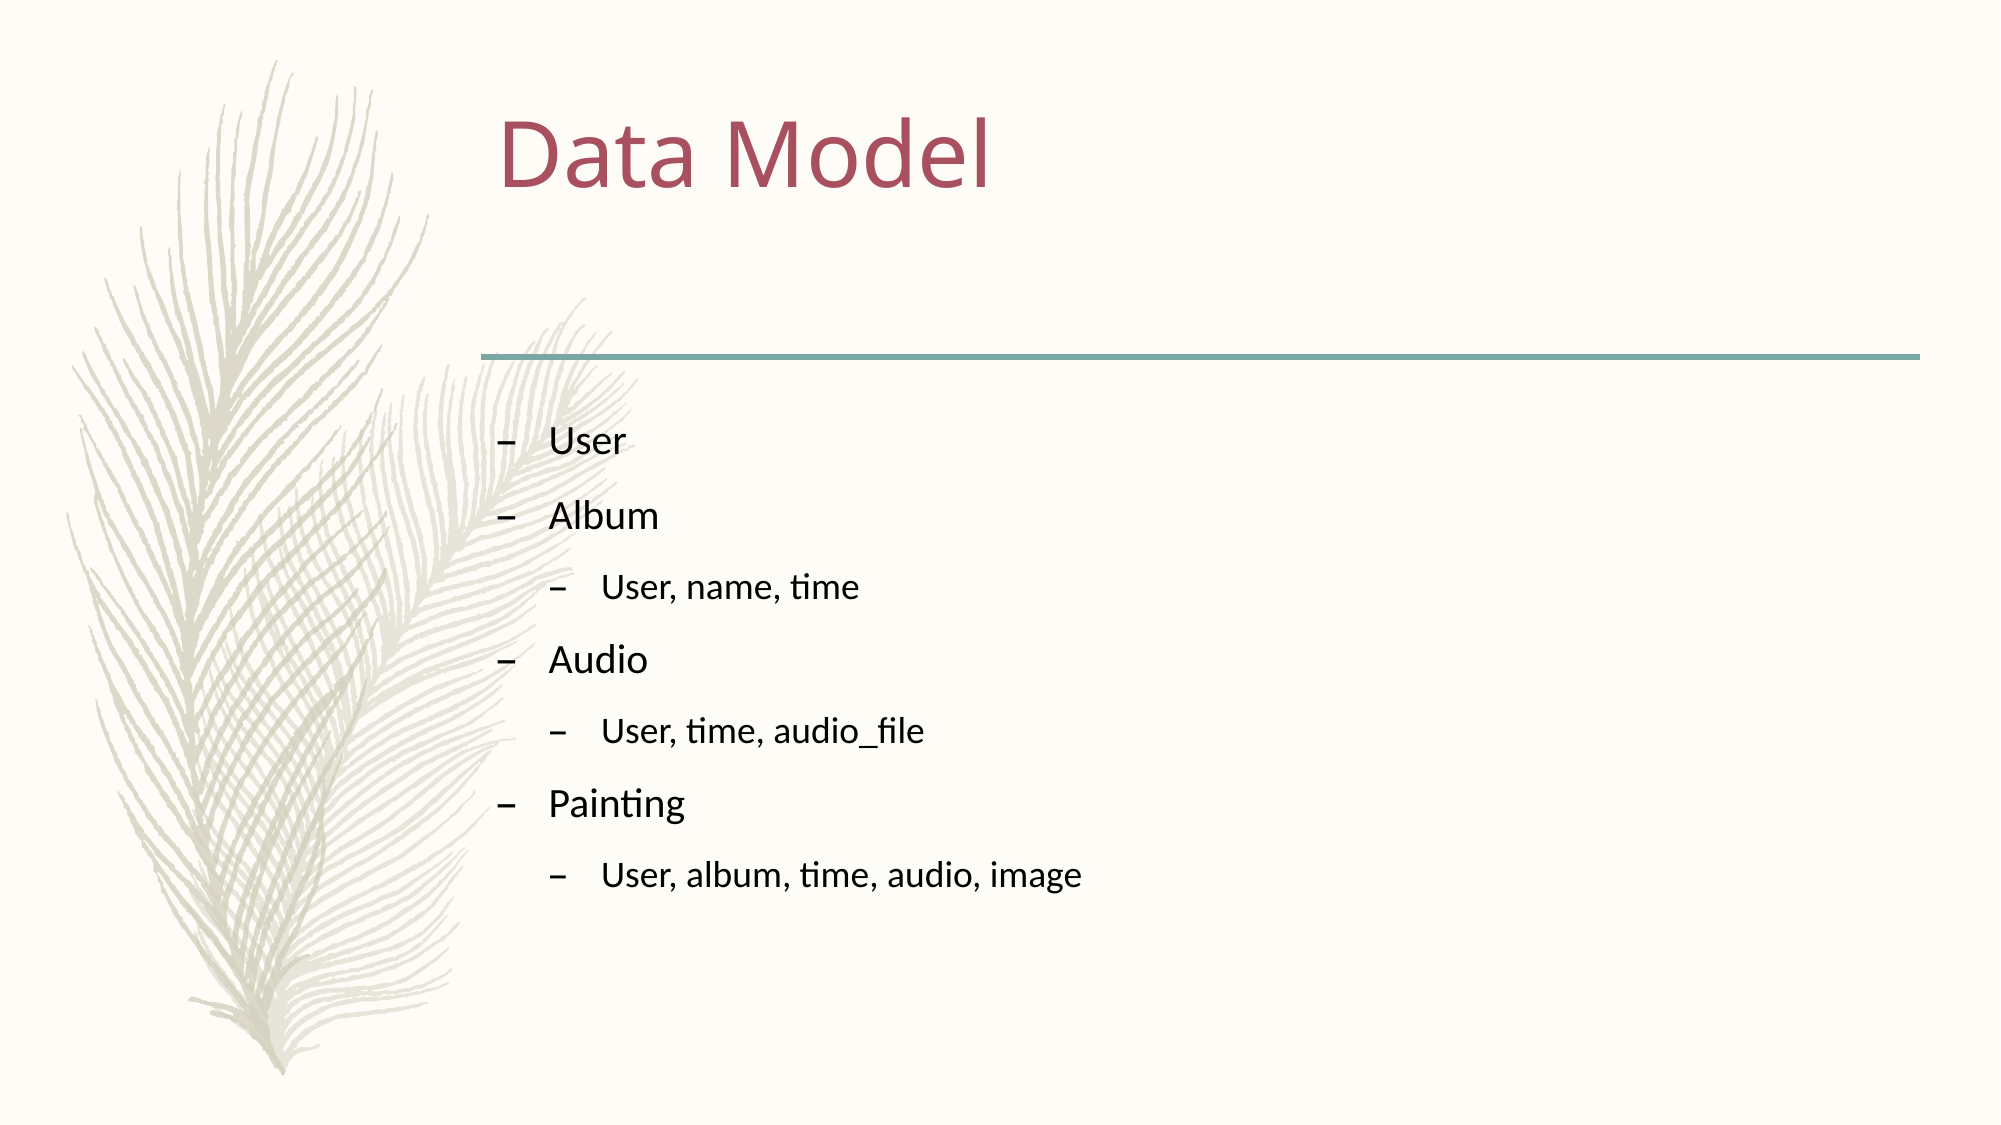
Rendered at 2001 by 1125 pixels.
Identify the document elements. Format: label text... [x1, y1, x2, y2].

list User Album User, name, time Audio User, time, audio_file Painting User, album, time, audio, image [481, 399, 1920, 999]
title Data Model [481, 93, 1920, 350]
